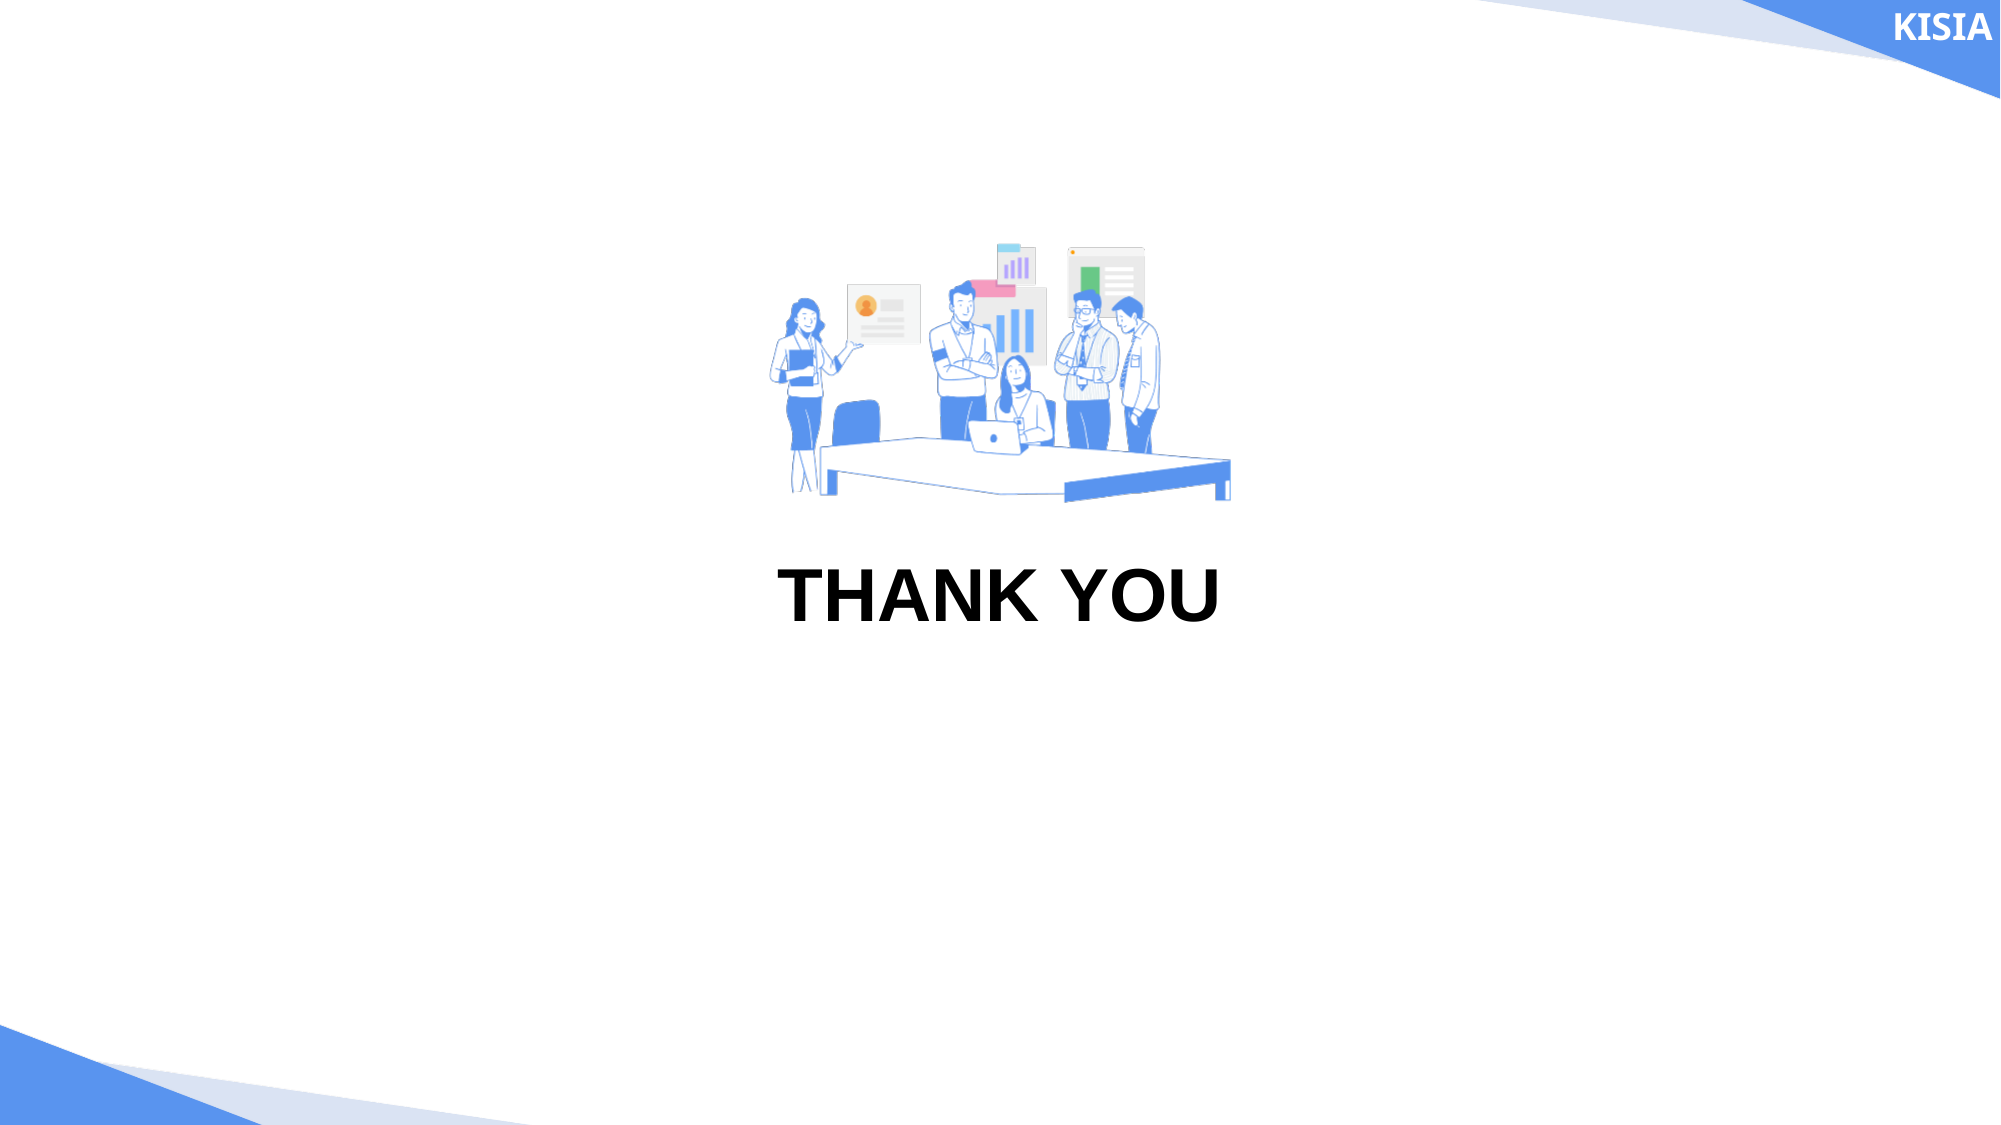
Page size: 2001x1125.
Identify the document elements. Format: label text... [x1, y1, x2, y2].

text_box KISIA [1877, 7, 2000, 43]
picture [0, 0, 2001, 1125]
text_box THANK YOU [633, 538, 1367, 644]
